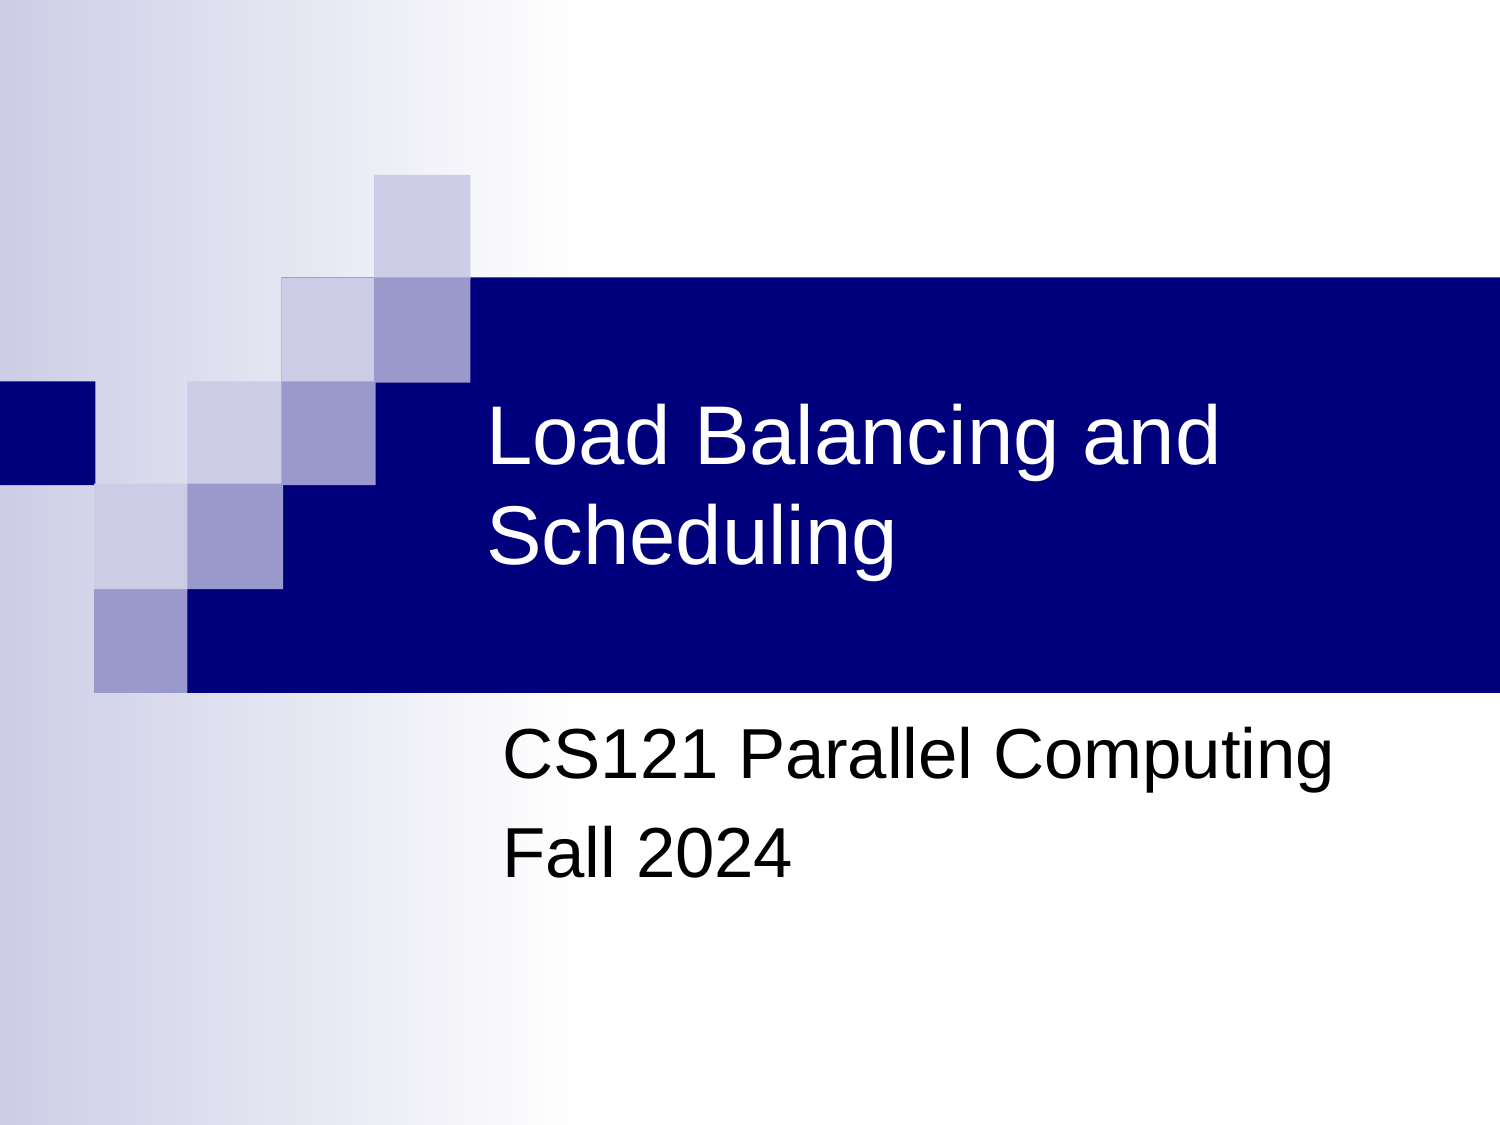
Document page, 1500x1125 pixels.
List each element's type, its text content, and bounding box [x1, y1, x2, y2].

subtitle CS121 Parallel Computing Fall 2024 [487, 699, 1475, 988]
title Load Balancing and Scheduling [471, 299, 1500, 663]
